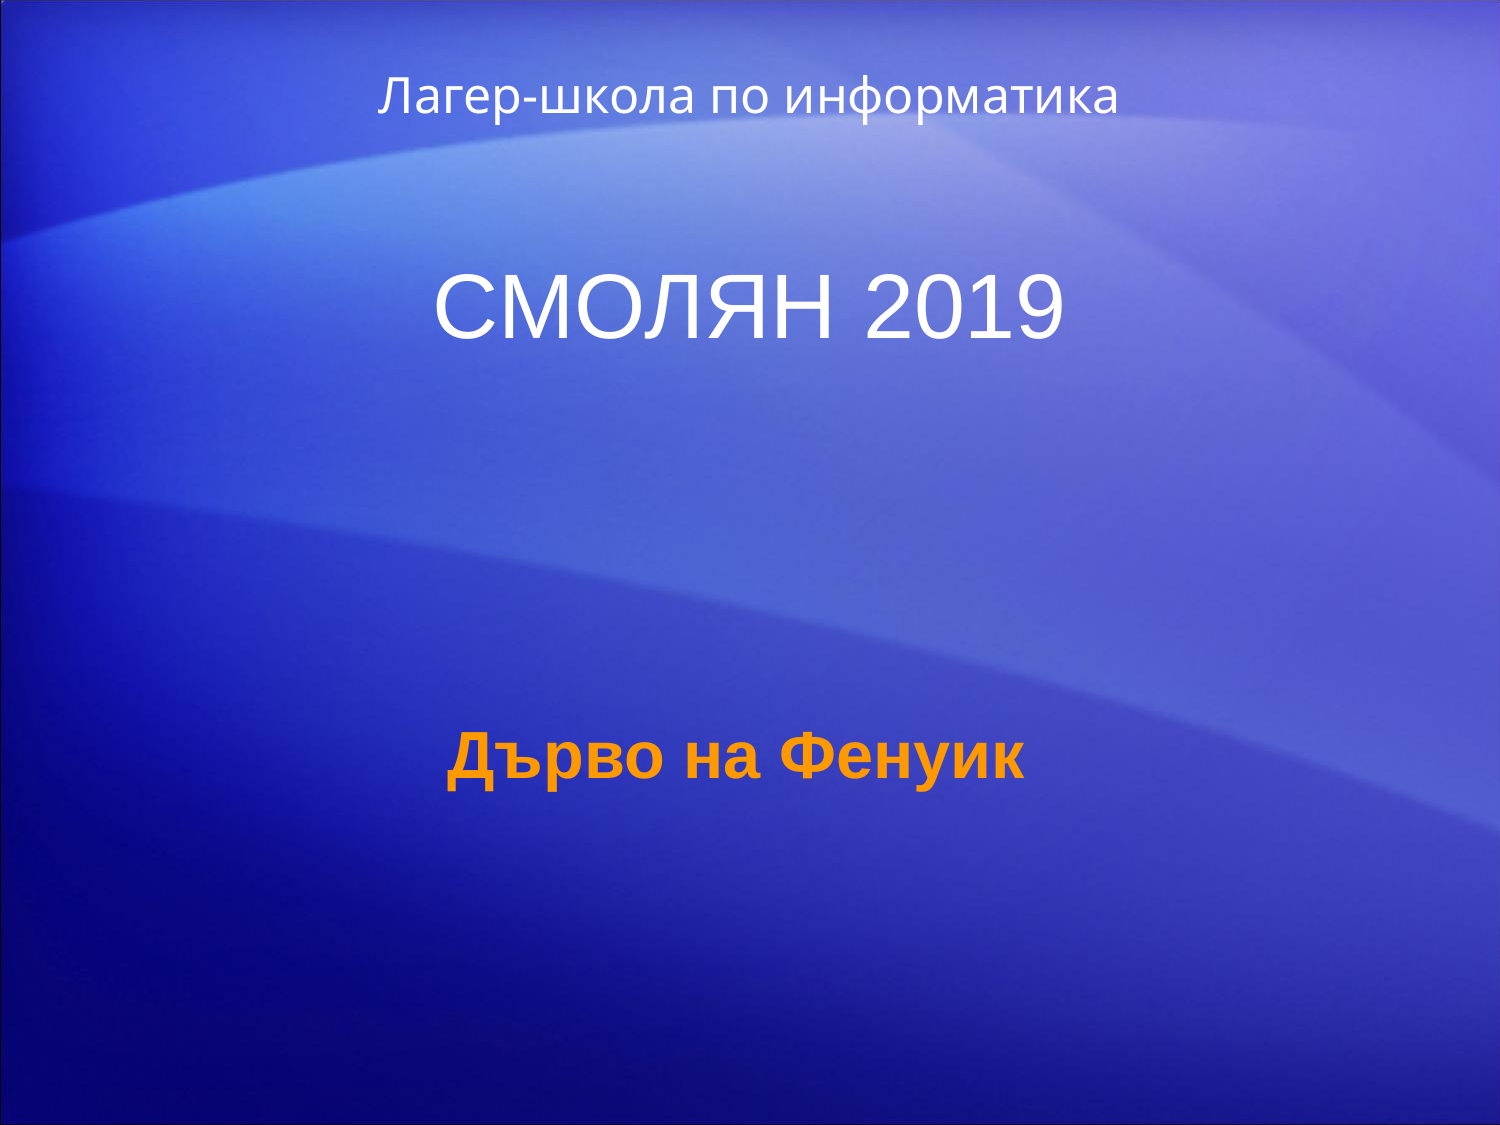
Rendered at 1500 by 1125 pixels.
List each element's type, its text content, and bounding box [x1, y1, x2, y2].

title СМОЛЯН 2019 [182, 181, 1318, 423]
text_box Лагер-школа по информатика [331, 55, 1169, 131]
subtitle Дърво на Фенуик [312, 703, 1161, 873]
picture [0, 0, 1500, 1125]
